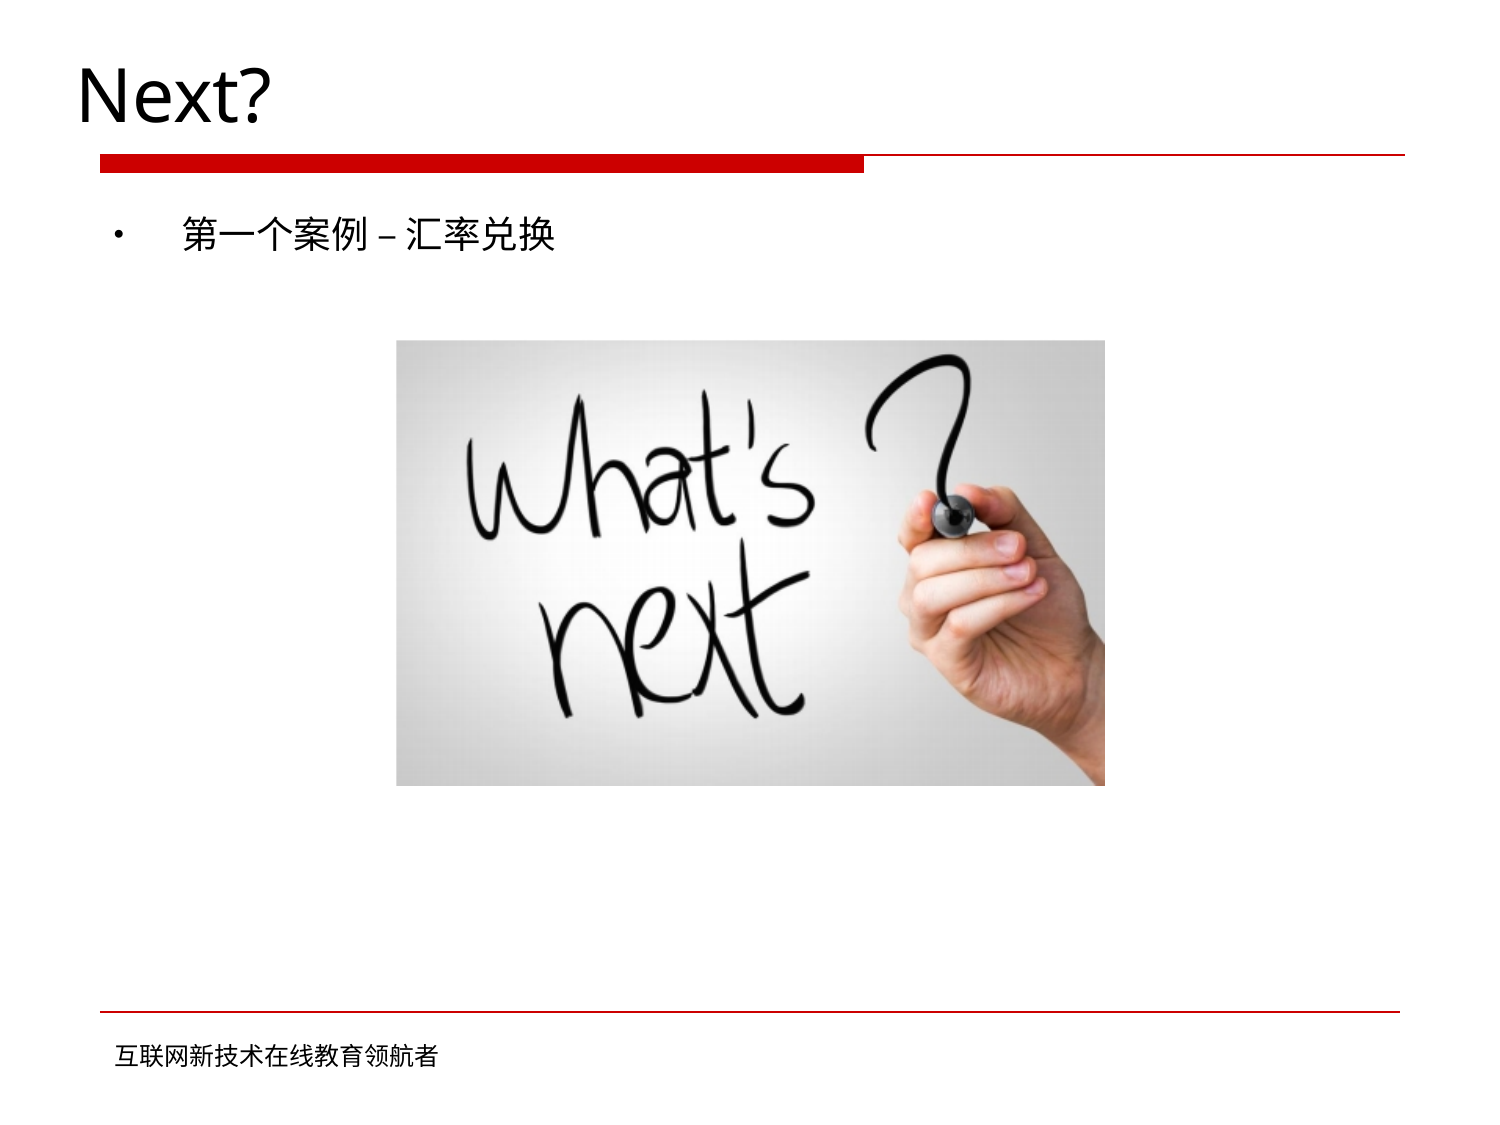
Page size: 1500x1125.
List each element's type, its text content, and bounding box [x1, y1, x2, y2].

text_box Next? • 第一个案例 – 汇率兑换 [75, 39, 556, 264]
text_box 互联网新技术在线教育领航者 [114, 1047, 440, 1079]
text_box [556, 155, 866, 175]
picture [395, 339, 1105, 786]
